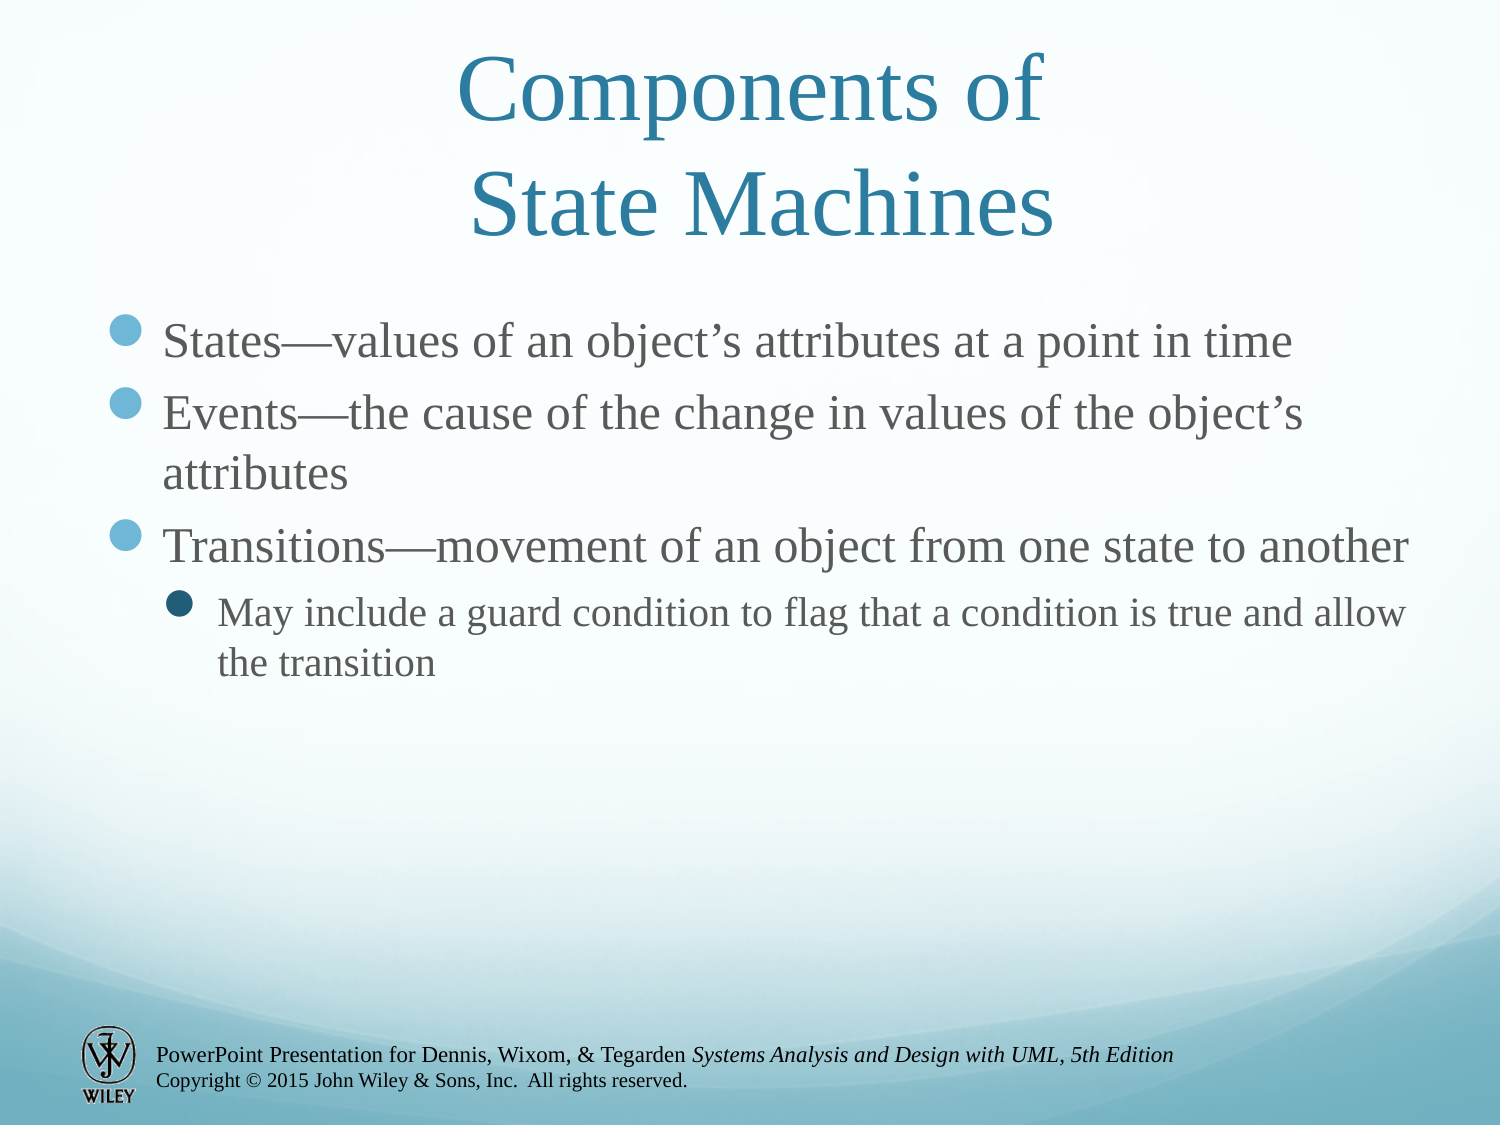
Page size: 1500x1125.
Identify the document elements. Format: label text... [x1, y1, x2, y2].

list States—values of an object’s attributes at a point in time Events—the cause of the change in values of the object’s attributes Transitions—movement of an object from one state to another May include a guard condition to flag that a condition is true and allow the transition [89, 299, 1438, 976]
title Components of State Machines [137, 37, 1388, 263]
picture [78, 1024, 138, 1105]
